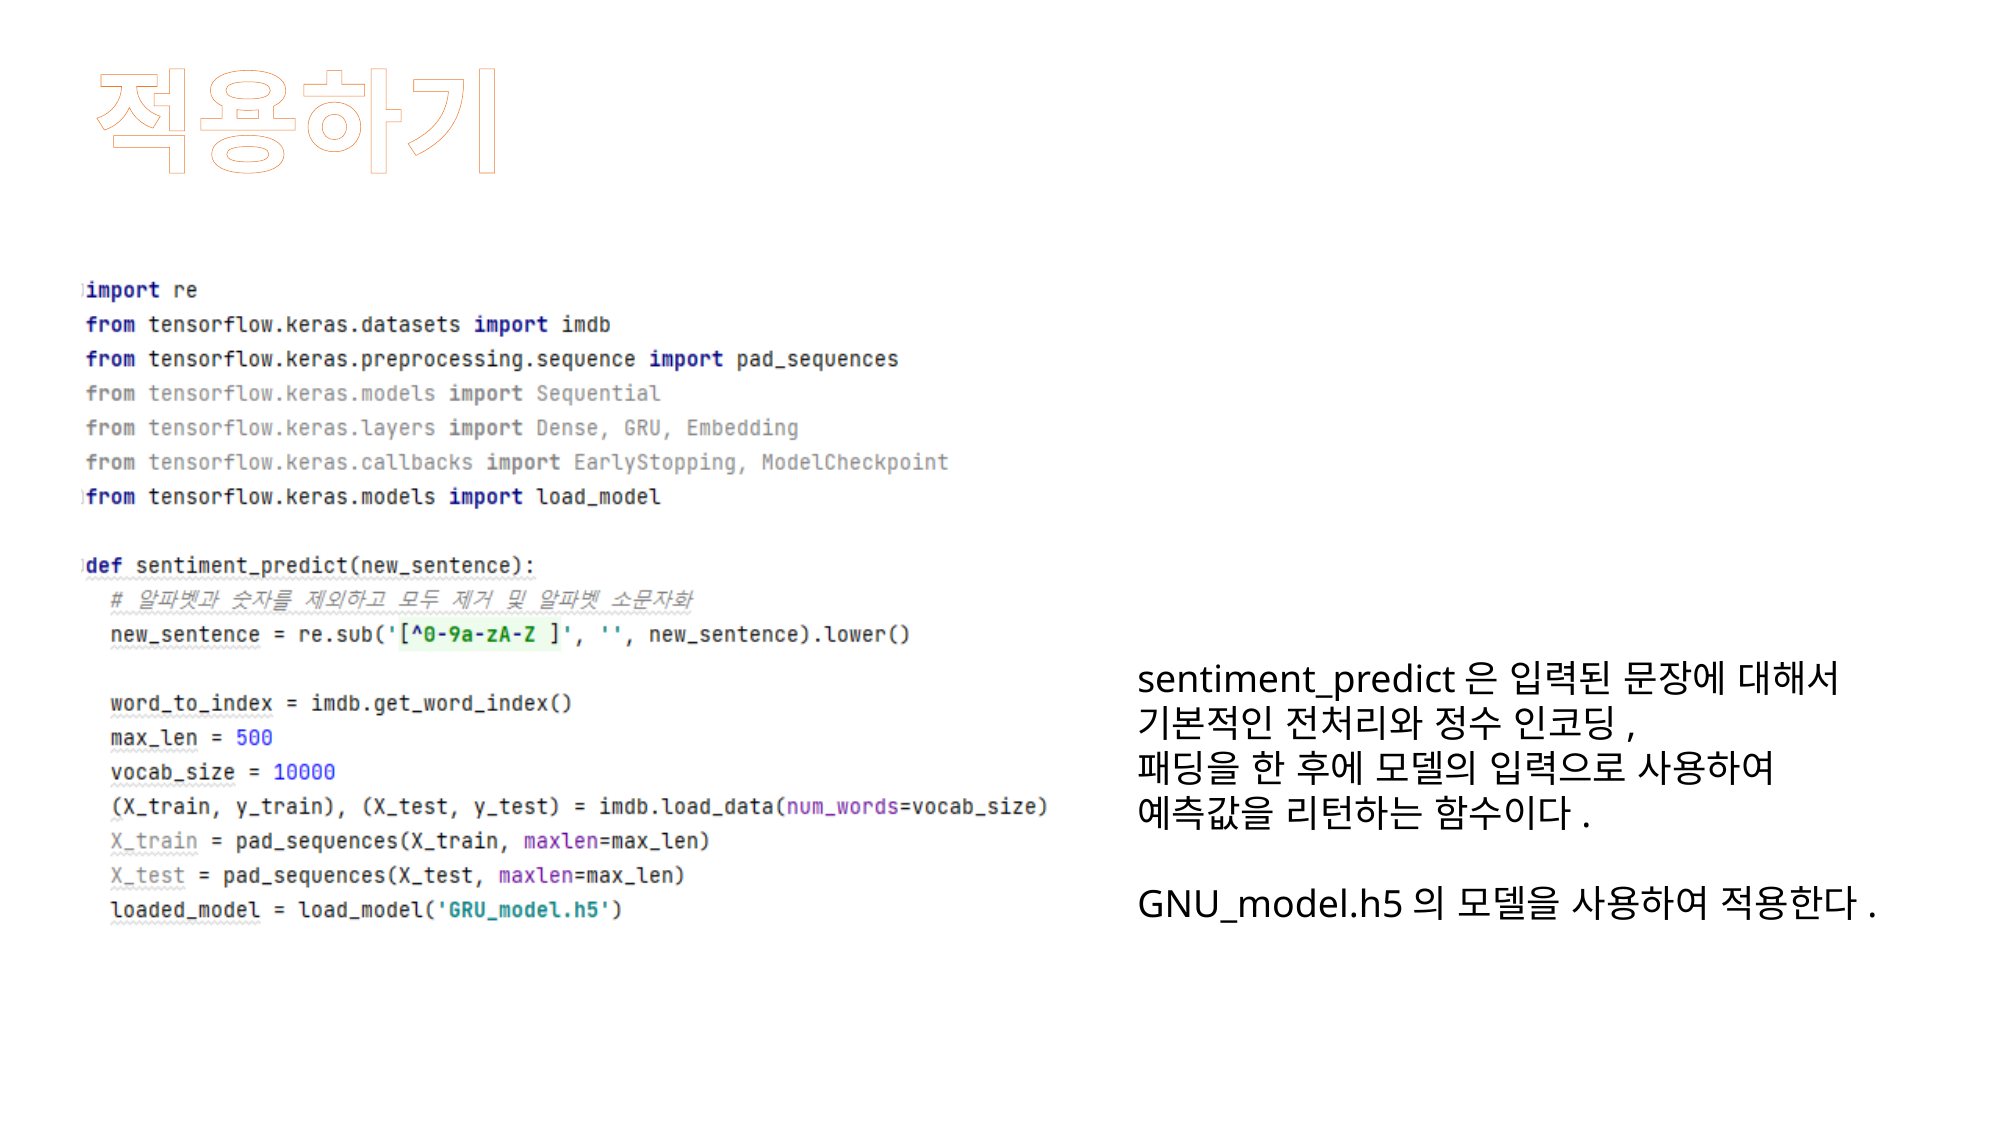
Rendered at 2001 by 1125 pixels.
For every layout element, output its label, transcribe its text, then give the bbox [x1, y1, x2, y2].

picture [81, 279, 1067, 941]
text_box sentiment_predict은 입력된 문장에 대해서 기본적인 전처리와 정수 인코딩, 패딩을 한 후에 모델의 입력으로 사용하여 예측값을 리턴하는 함수이다. GNU_model.h5의 모델을 사용하여 적용한다. [1122, 648, 1969, 933]
text_box 적용하기 [77, 43, 522, 194]
